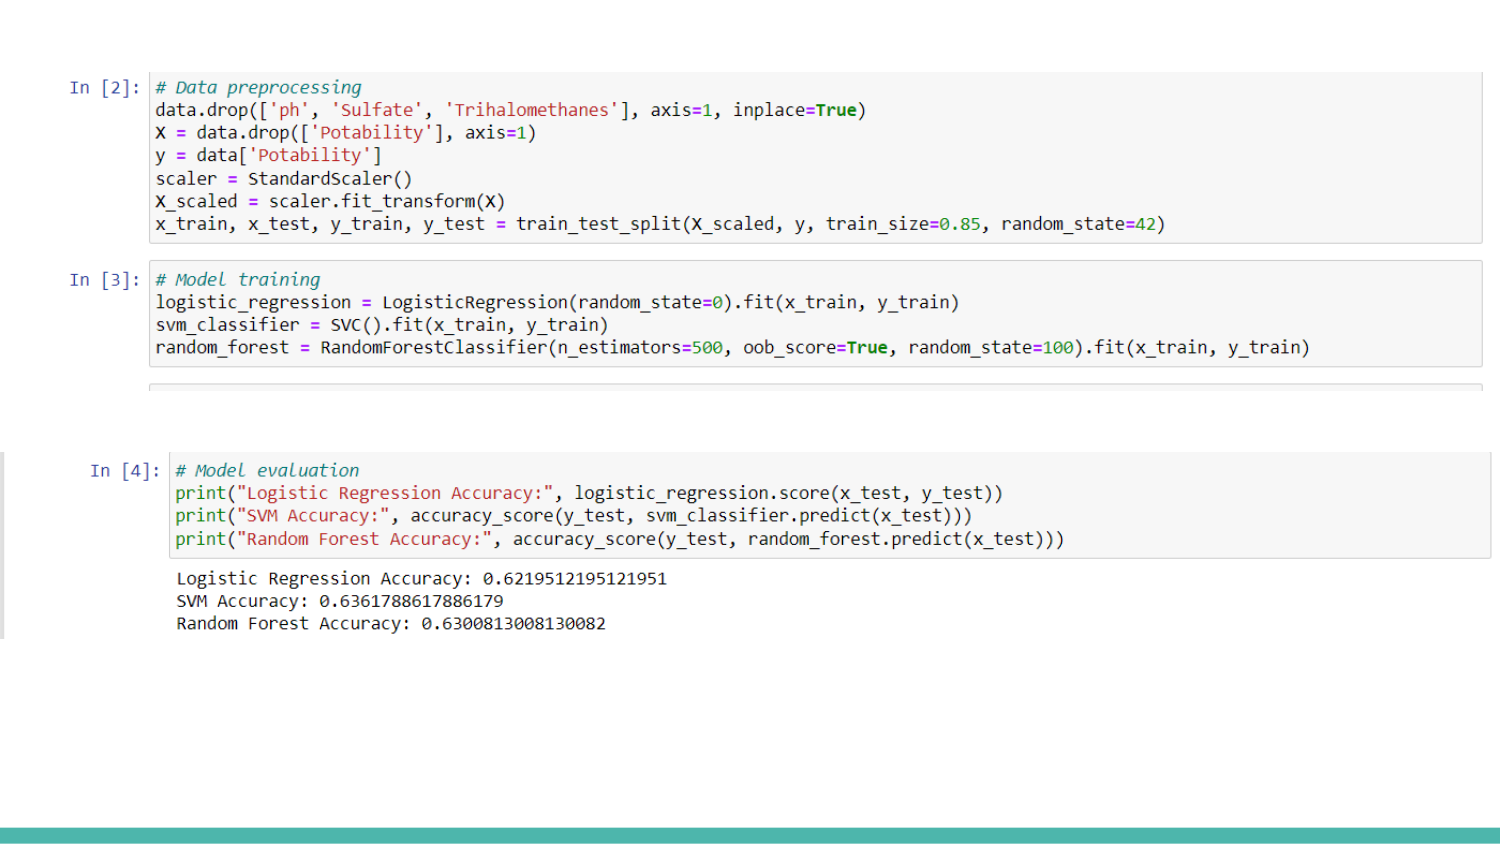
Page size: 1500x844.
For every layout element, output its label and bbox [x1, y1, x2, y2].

picture [0, 452, 1500, 640]
picture [0, 71, 1500, 391]
